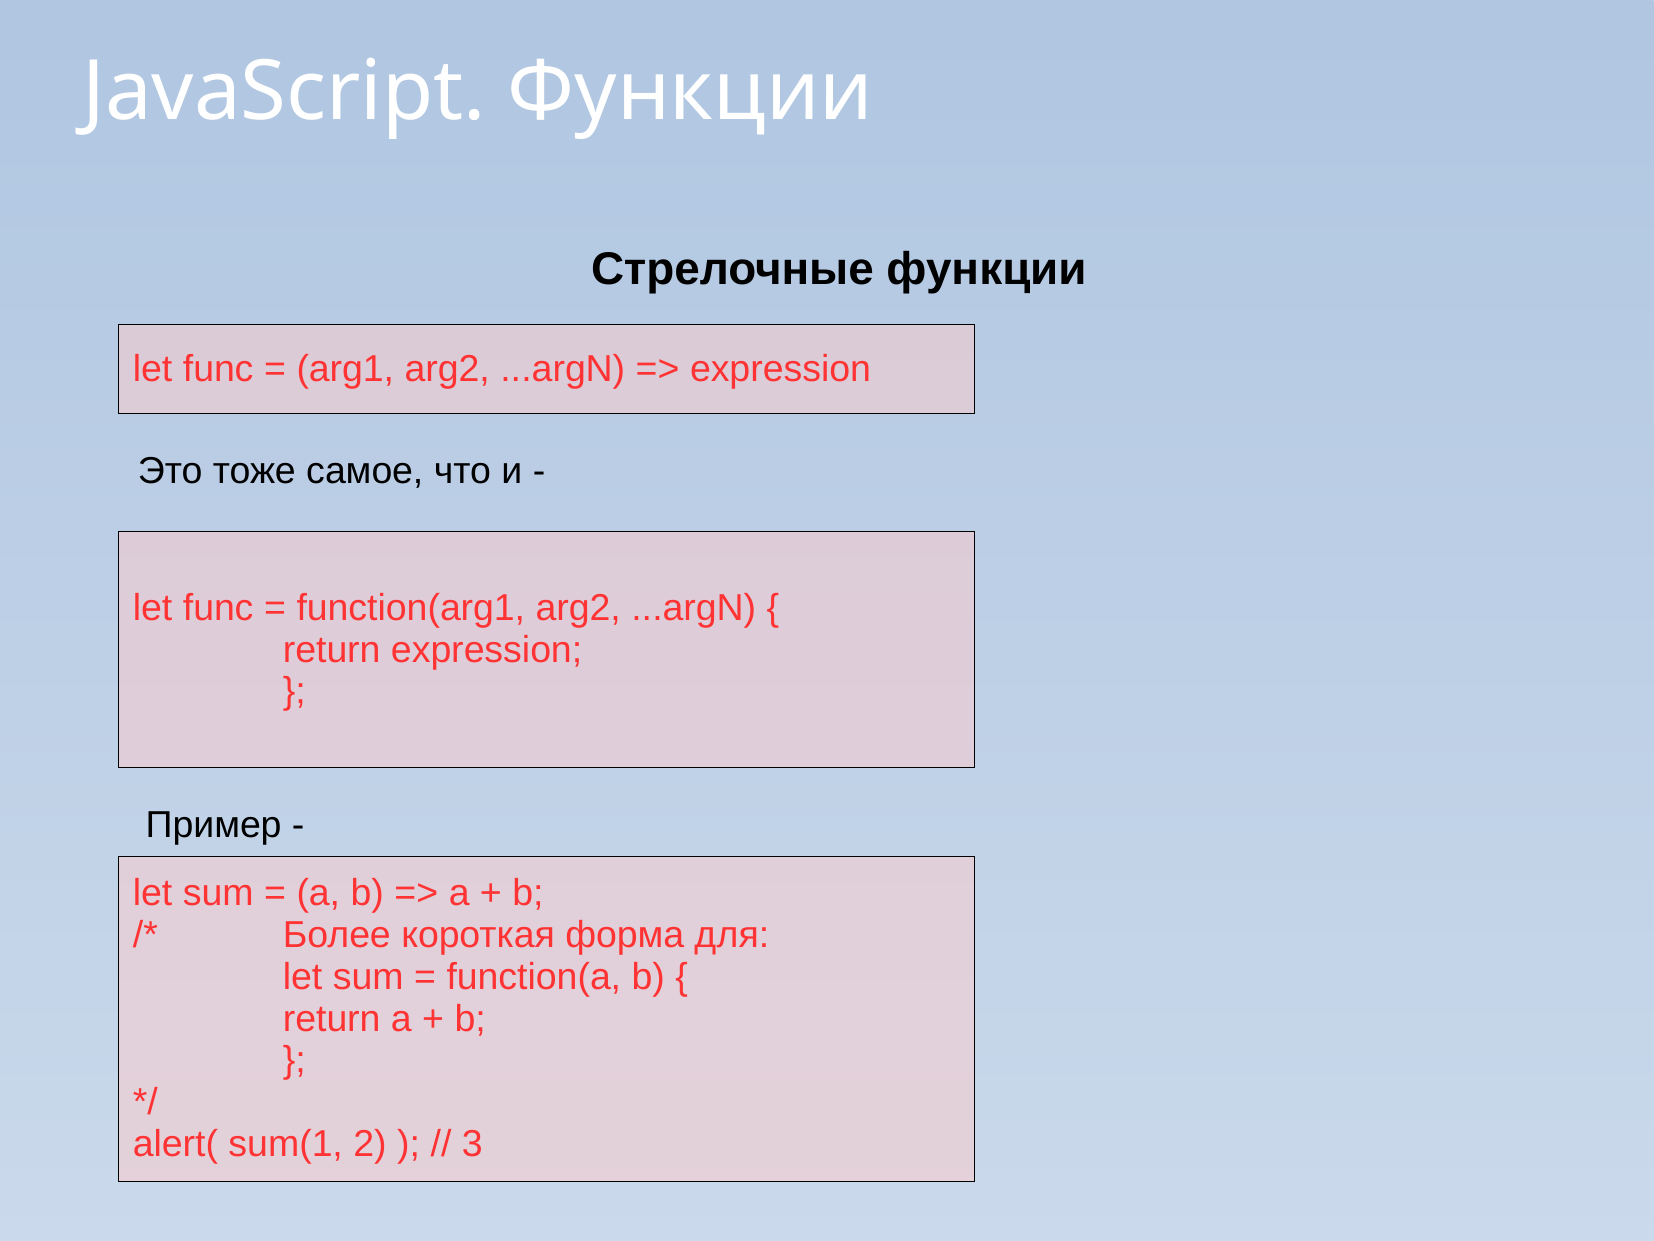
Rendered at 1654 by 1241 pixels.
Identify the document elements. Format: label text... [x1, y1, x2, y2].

text_box Пример - [130, 797, 320, 854]
text_box let func = (arg1, arg2, ...argN) => expression [118, 324, 975, 414]
text_box Это тоже самое, что и - [123, 442, 561, 500]
text_box let sum = (a, b) => a + b; /* Более короткая форма для: let sum = function(a, b) { return a + b; }; */ alert( sum(1, 2) ); // 3 [118, 856, 975, 1182]
title JavaScript. Функции [82, 0, 1571, 196]
text_box let func = function(arg1, arg2, ...argN) { return expression; }; [118, 531, 975, 768]
text_box Стрелочные функции [576, 236, 1102, 395]
